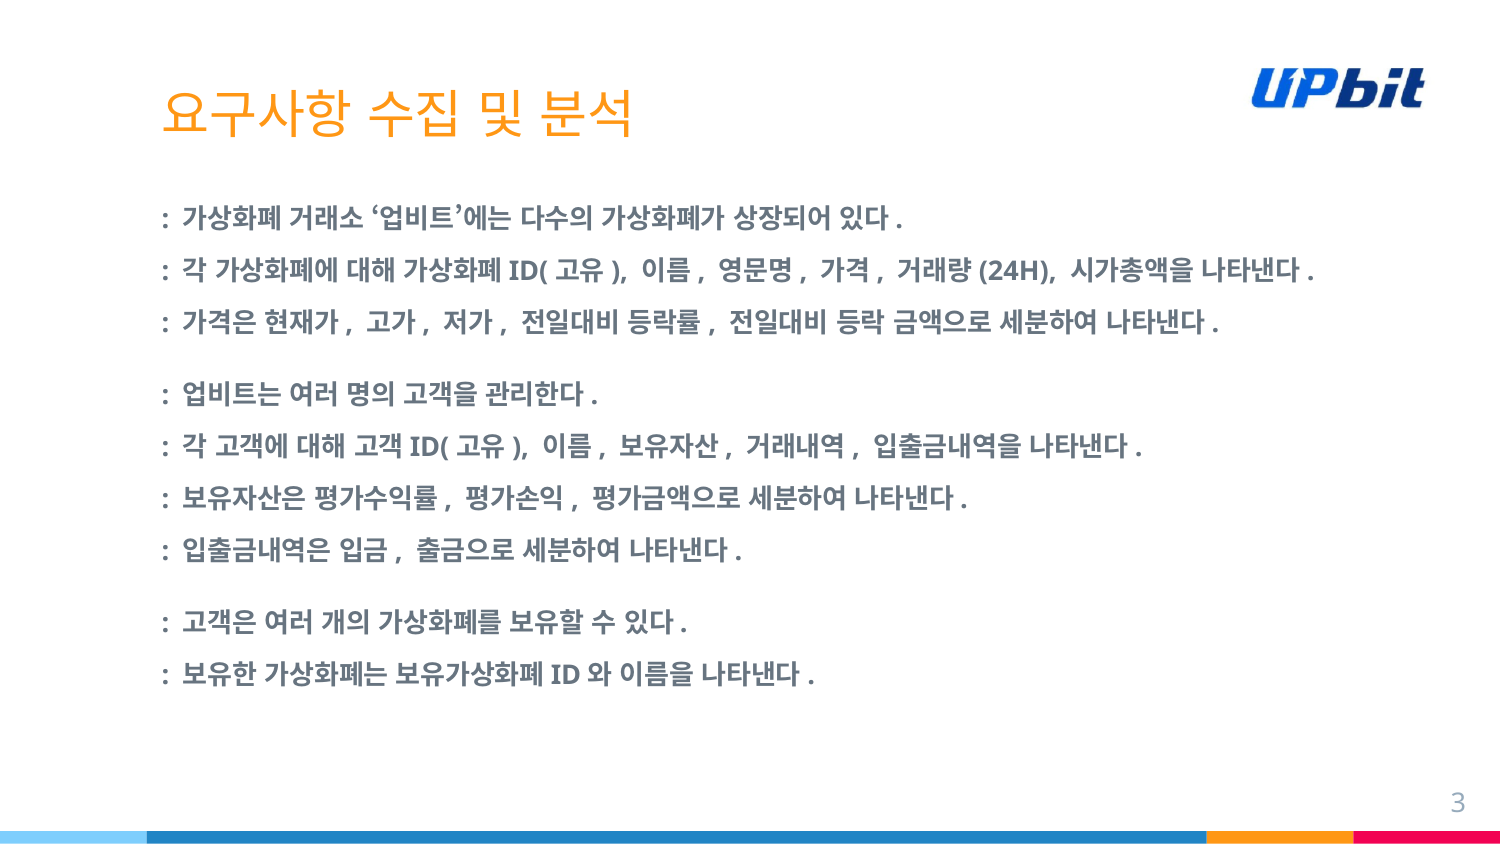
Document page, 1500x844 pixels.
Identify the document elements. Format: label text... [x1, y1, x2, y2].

title 요구사항 수집 및 분석 [146, 18, 1207, 160]
picture [1232, 44, 1445, 129]
slide_number 3 [1391, 770, 1482, 822]
list : 가상화폐 거래소 ‘업비트’에는 다수의 가상화폐가 상장되어 있다. : 각 가상화폐에 대해 가상화폐ID(고유), 이름, 영문명, 가격, 거래량(24H), 시가총액을 나타낸다. : 가격은 현재가, 고가, 저가, 전일대비 등락률, 전일대비 등락 금액으로 세분하여 나타낸다. : 업비트는 여러 명의 고객을 관리한다. : 각 고객에 대해 고객ID(고유), 이름, 보유자산, 거래내역, 입출금내역을 나타낸다. : 보유자산은 평가수익률, 평가손익, 평가금액으로 세분하여 나타낸다. : 입출금내역은 입금, 출금으로 세분하여 나타낸다. : 고객은 여러 개의 가상화폐를 보유할 수 있다. : 보유한 가상화폐는 보유가상화폐ID와 이름을 나타낸다. [146, 167, 1417, 750]
